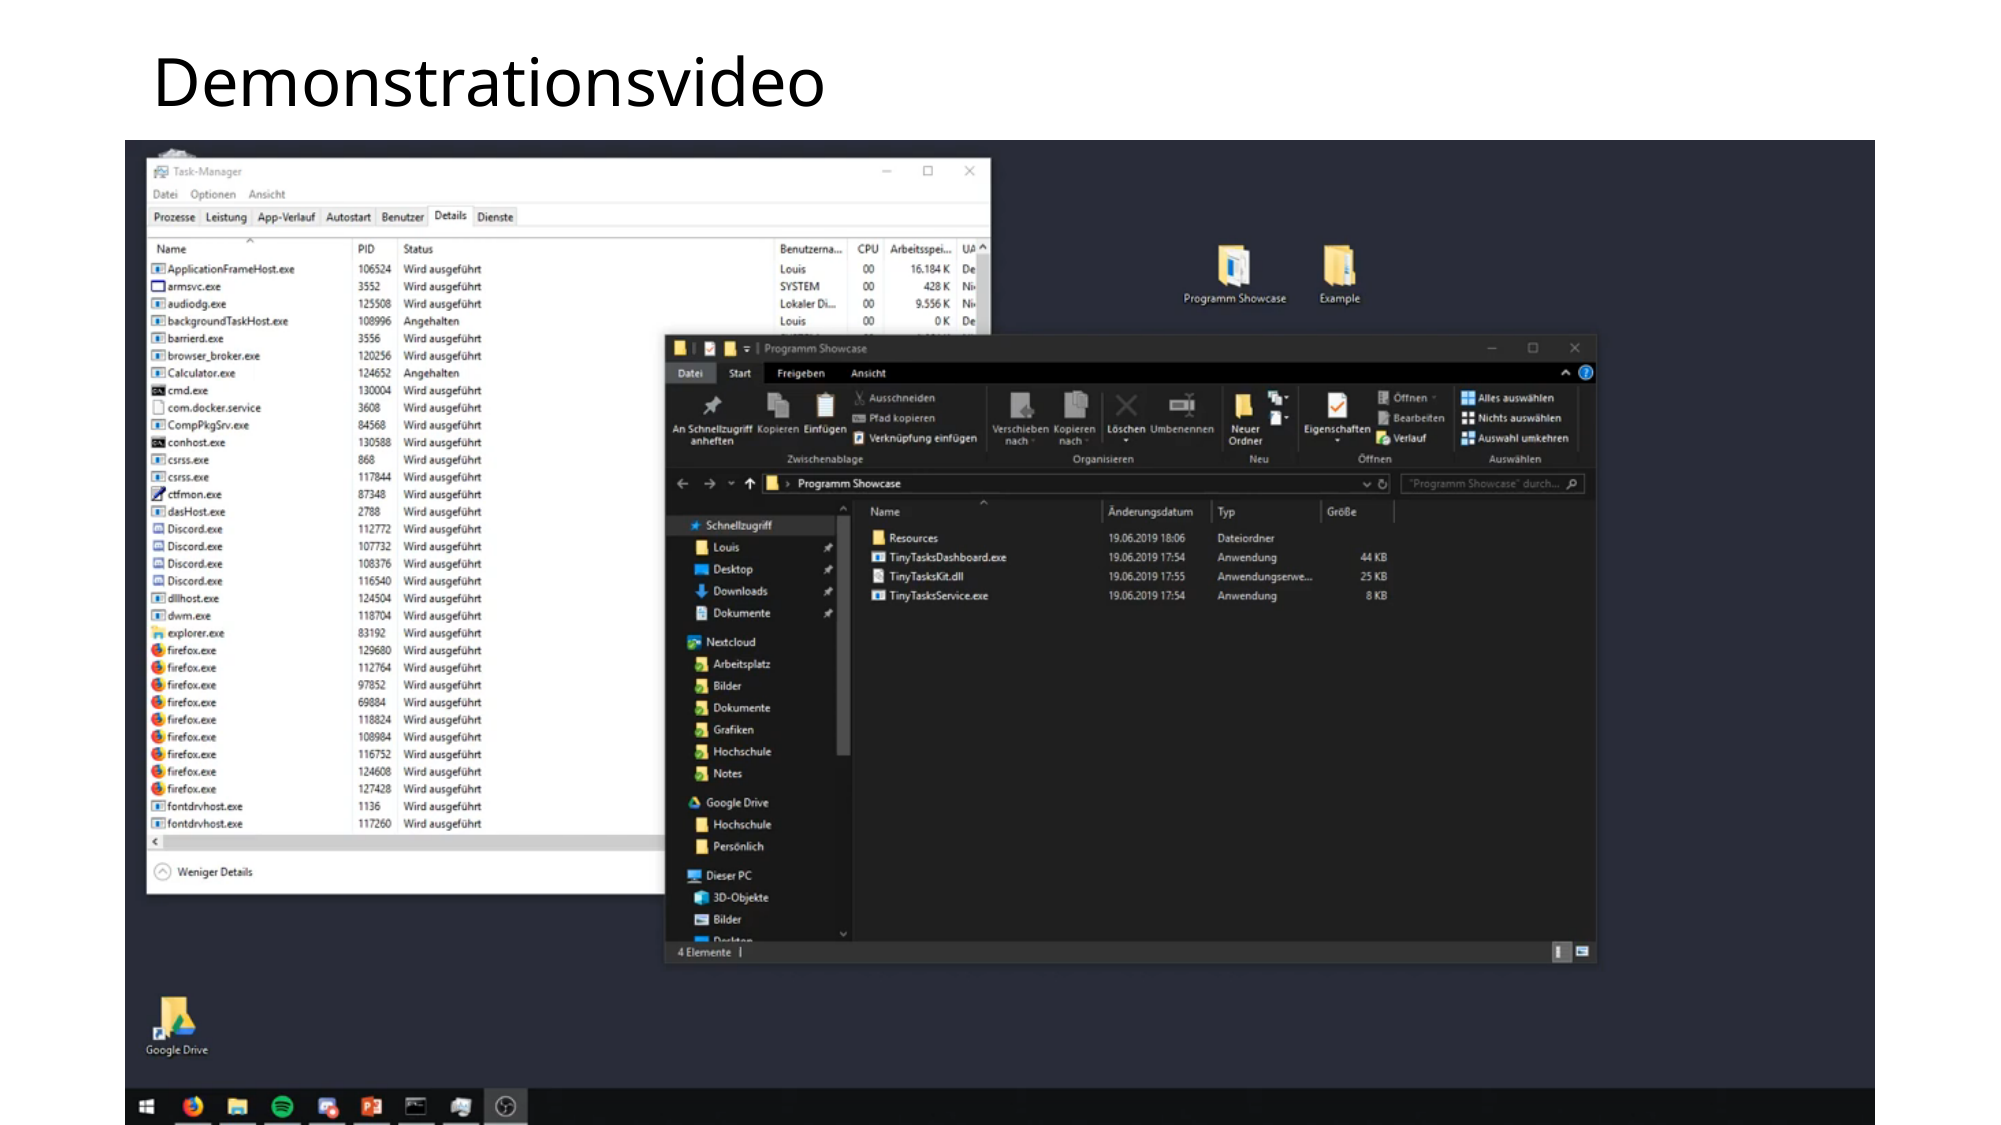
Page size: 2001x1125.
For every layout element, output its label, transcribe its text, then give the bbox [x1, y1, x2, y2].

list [124, 139, 1876, 1125]
title Demonstrationsvideo [137, 0, 1863, 139]
